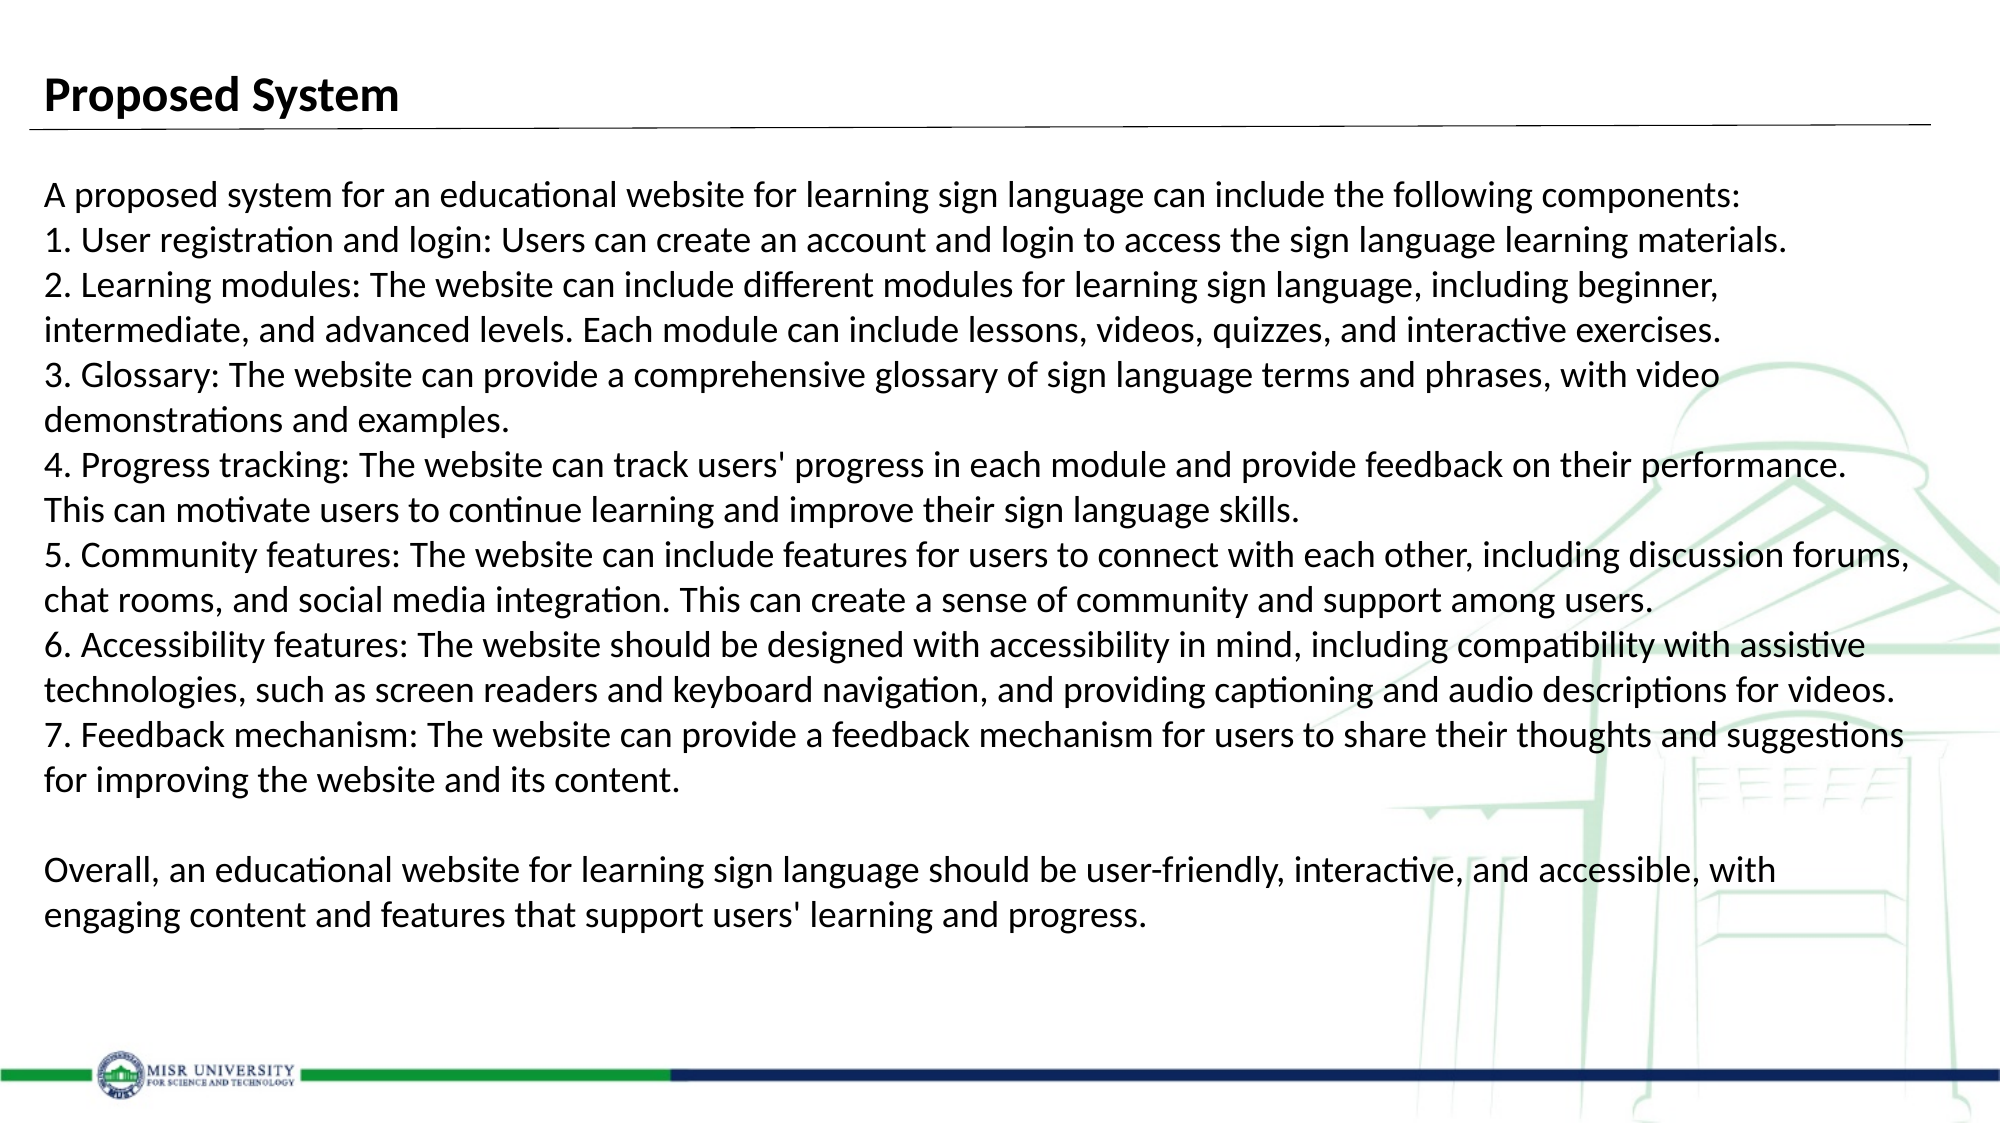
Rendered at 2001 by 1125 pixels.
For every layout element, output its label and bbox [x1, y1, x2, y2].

picture [0, 0, 2000, 1123]
text_box [29, 124, 1931, 130]
